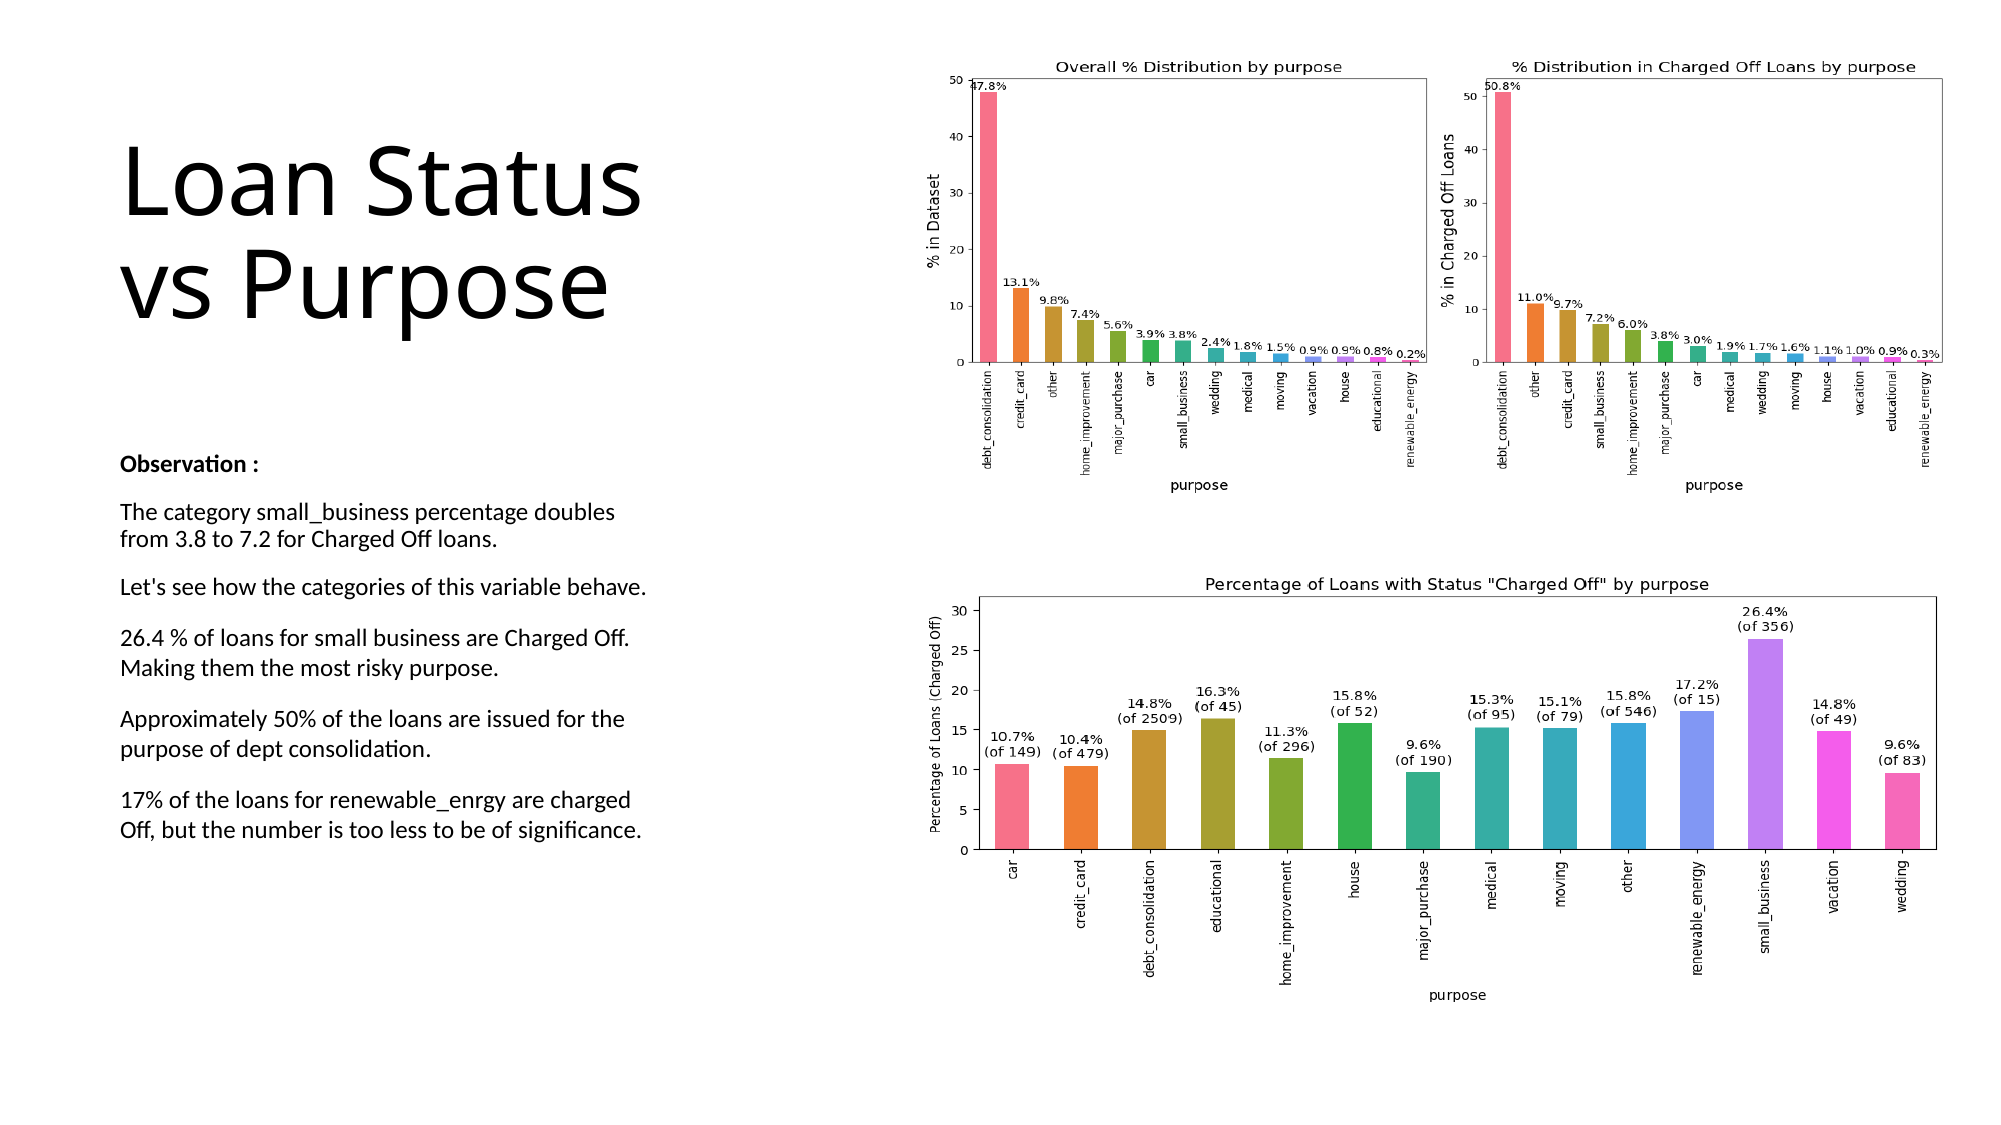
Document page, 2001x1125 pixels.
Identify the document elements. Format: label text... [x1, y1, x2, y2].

picture [918, 53, 1949, 500]
picture [920, 568, 1946, 1010]
list Observation : The category small_business percentage doubles from 3.8 to 7.2 for Charged Off loans. Let's see how the categories of this variable behave. 26.4 % of loans for small business are Charged Off. Making them the most risky purpose. Approximately 50% of the loans are issued for the purpose of dept consolidation. 17% of the loans for renewable_enrgy are charged Off, but the number is too less to be of significance. [105, 443, 666, 1016]
title Loan Status vs Purpose [105, 53, 666, 347]
